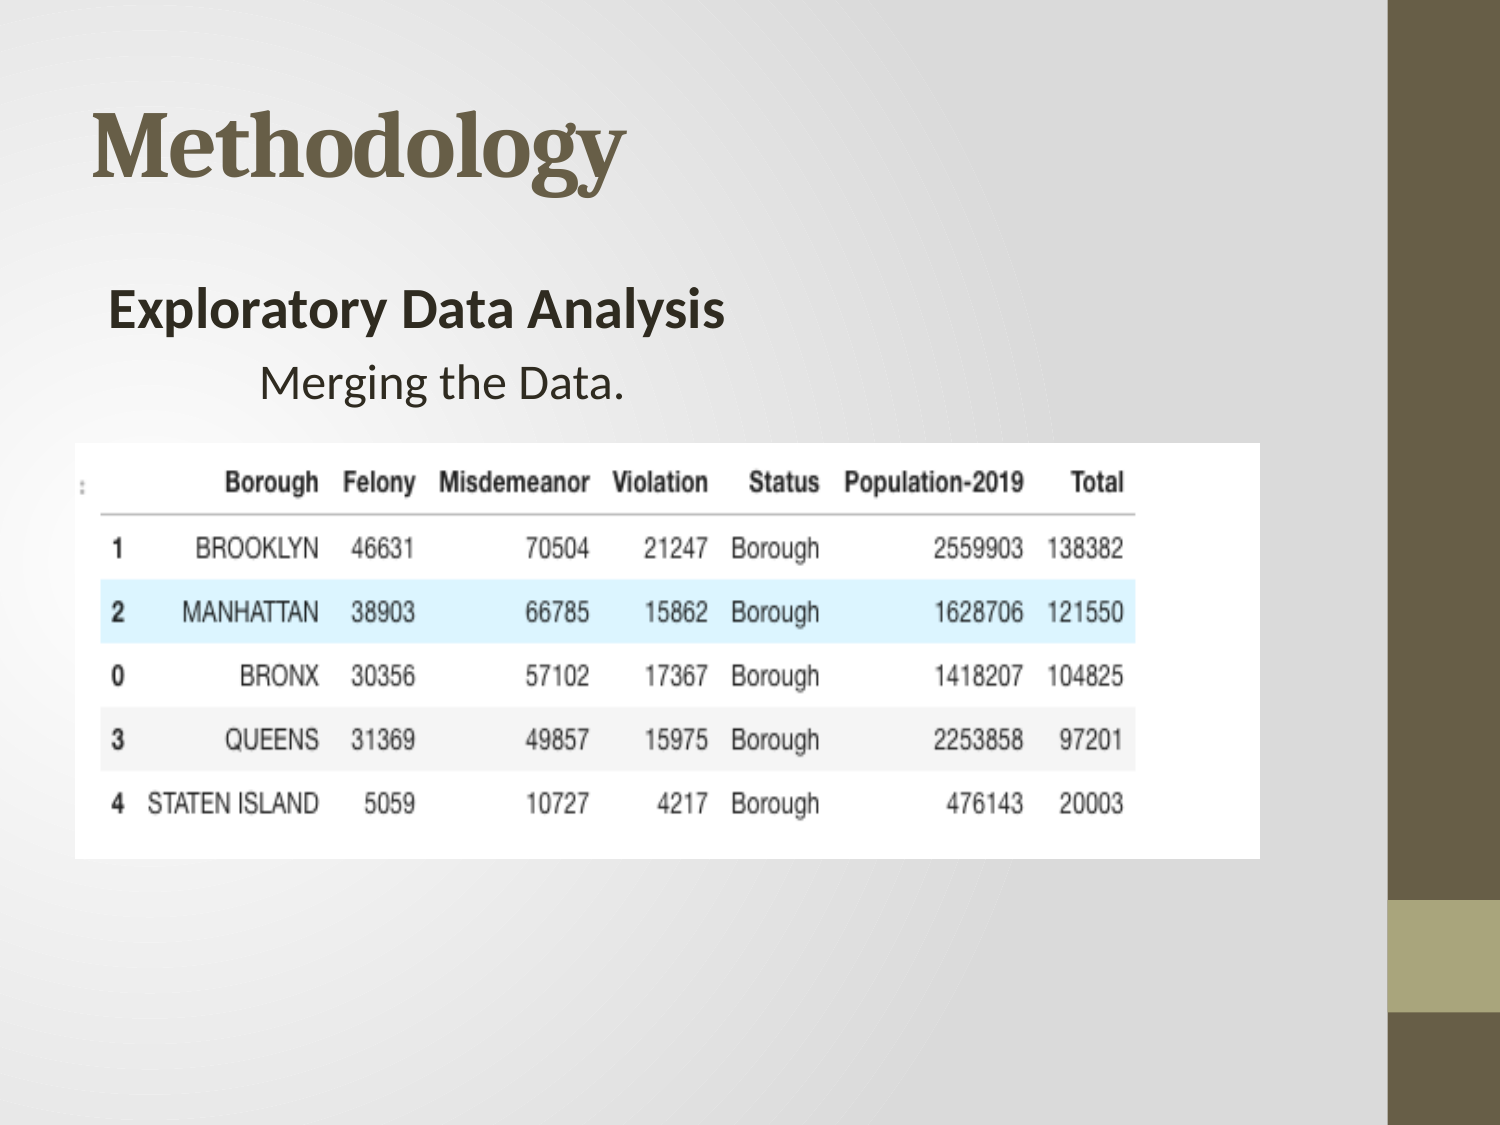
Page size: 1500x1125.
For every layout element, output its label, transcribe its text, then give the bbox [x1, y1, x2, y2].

picture [74, 443, 1261, 860]
list Exploratory Data Analysis Merging the Data. [75, 262, 1325, 1050]
title Methodology [75, 45, 1325, 233]
